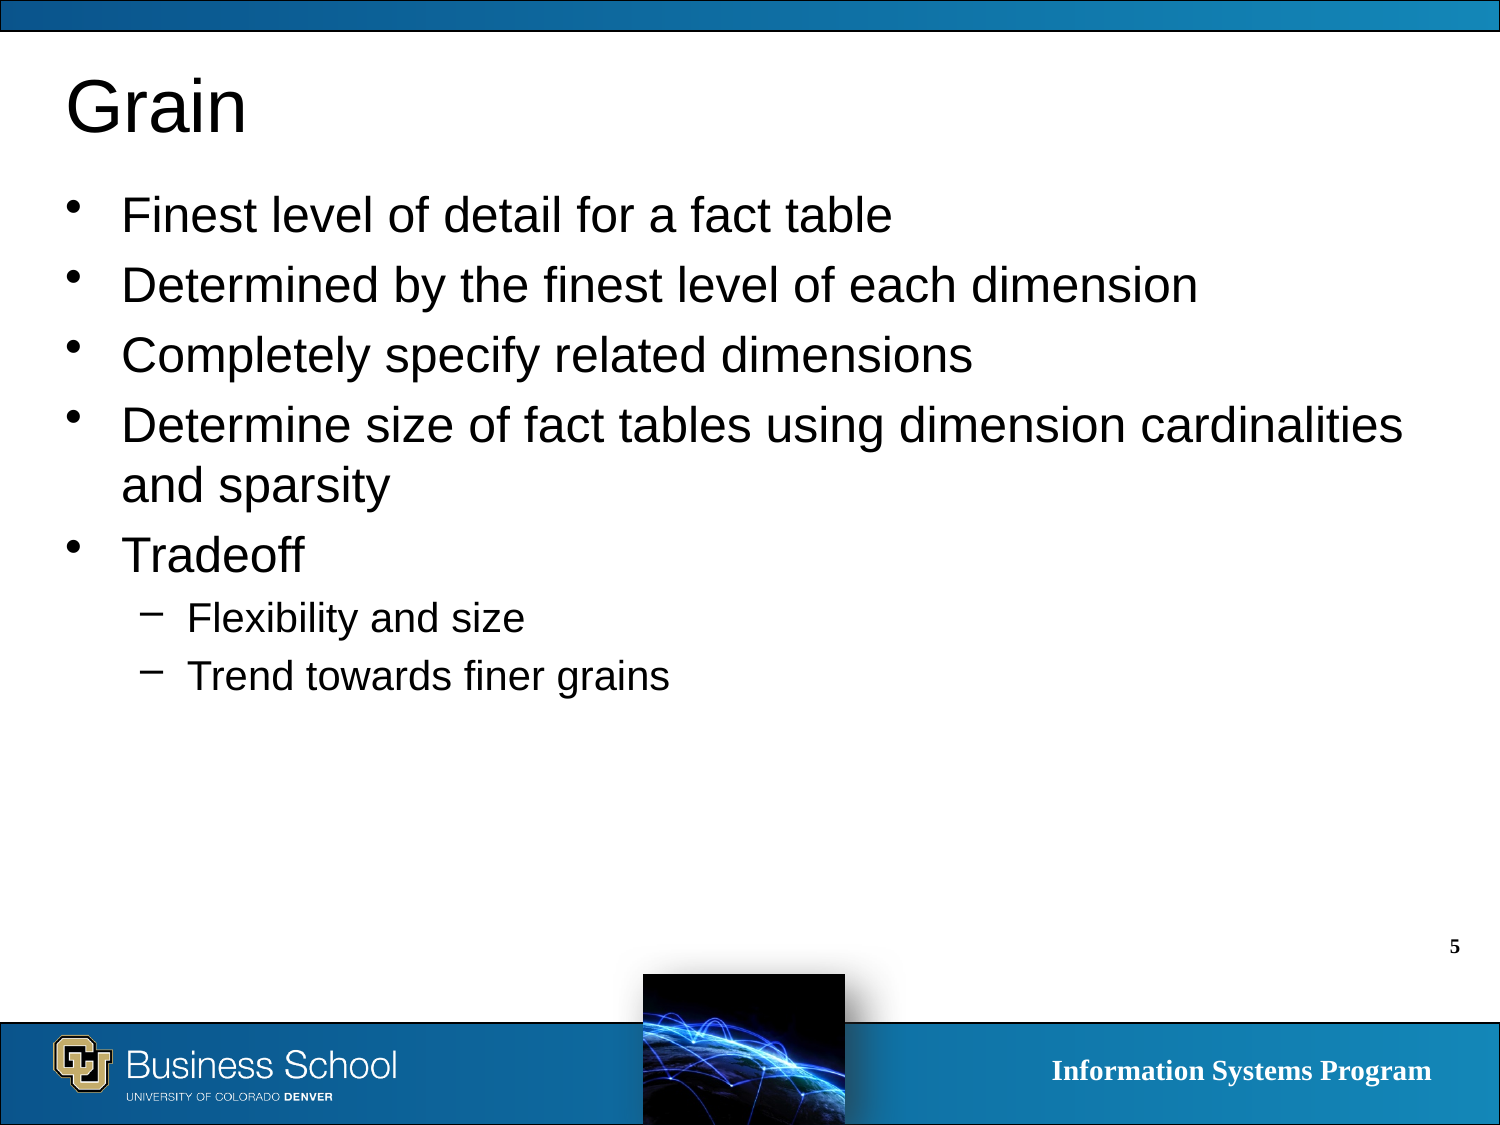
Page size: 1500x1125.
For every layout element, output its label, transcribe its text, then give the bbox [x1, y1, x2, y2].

list Finest level of detail for a fact table Determined by the finest level of each dimension Completely specify related dimensions Determine size of fact tables using dimension cardinalities and sparsity Tradeoff Flexibility and size Trend towards finer grains [49, 174, 1426, 913]
title Grain [49, 49, 1426, 163]
picture [53, 1034, 396, 1101]
picture [643, 974, 845, 1125]
